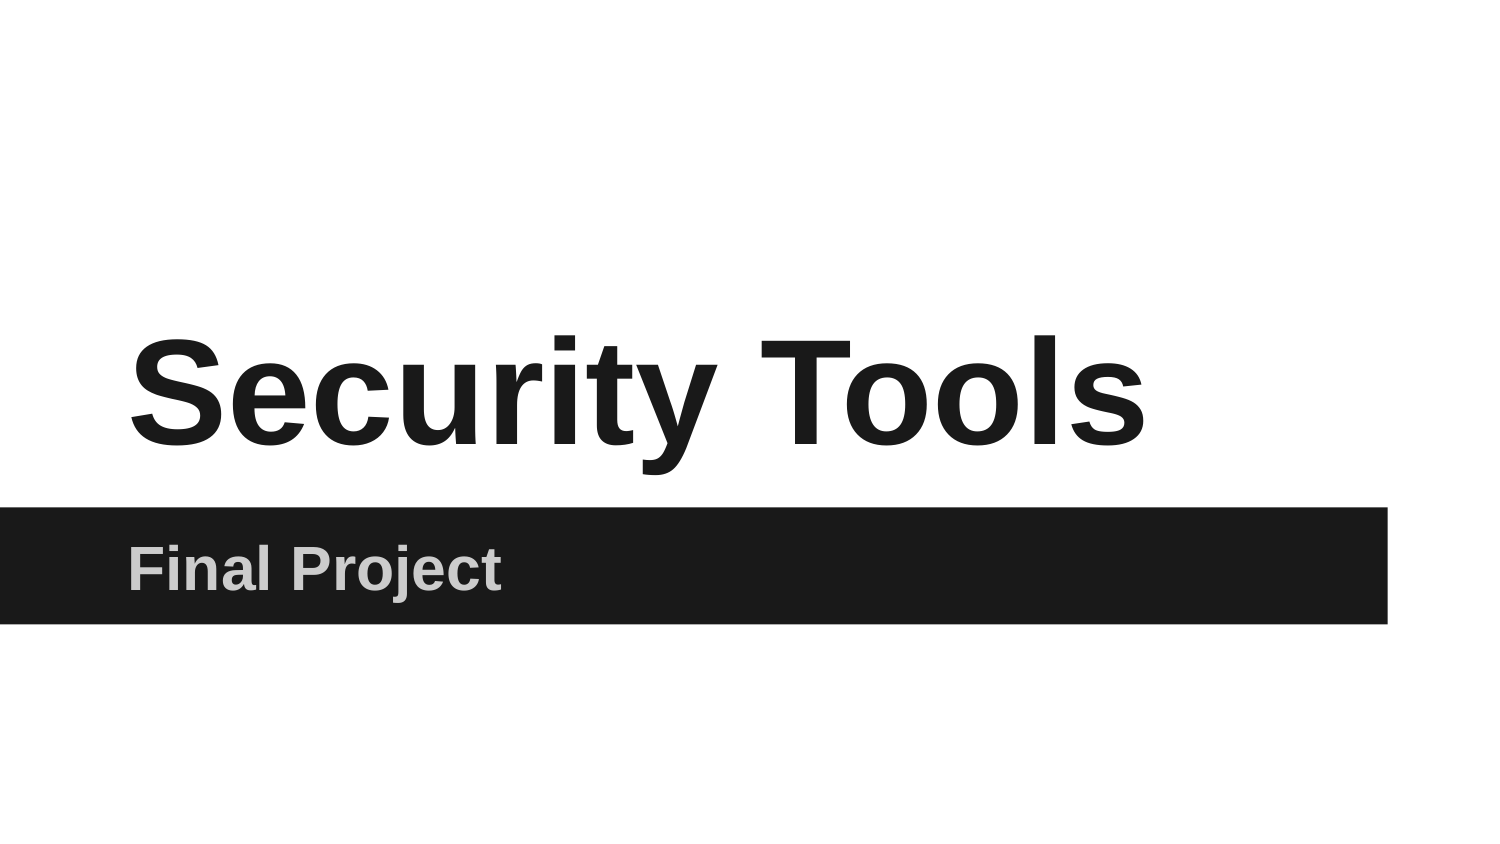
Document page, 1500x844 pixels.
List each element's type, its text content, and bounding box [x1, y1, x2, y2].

title Security Tools [112, 213, 1388, 490]
subtitle Final Project [112, 507, 1388, 625]
